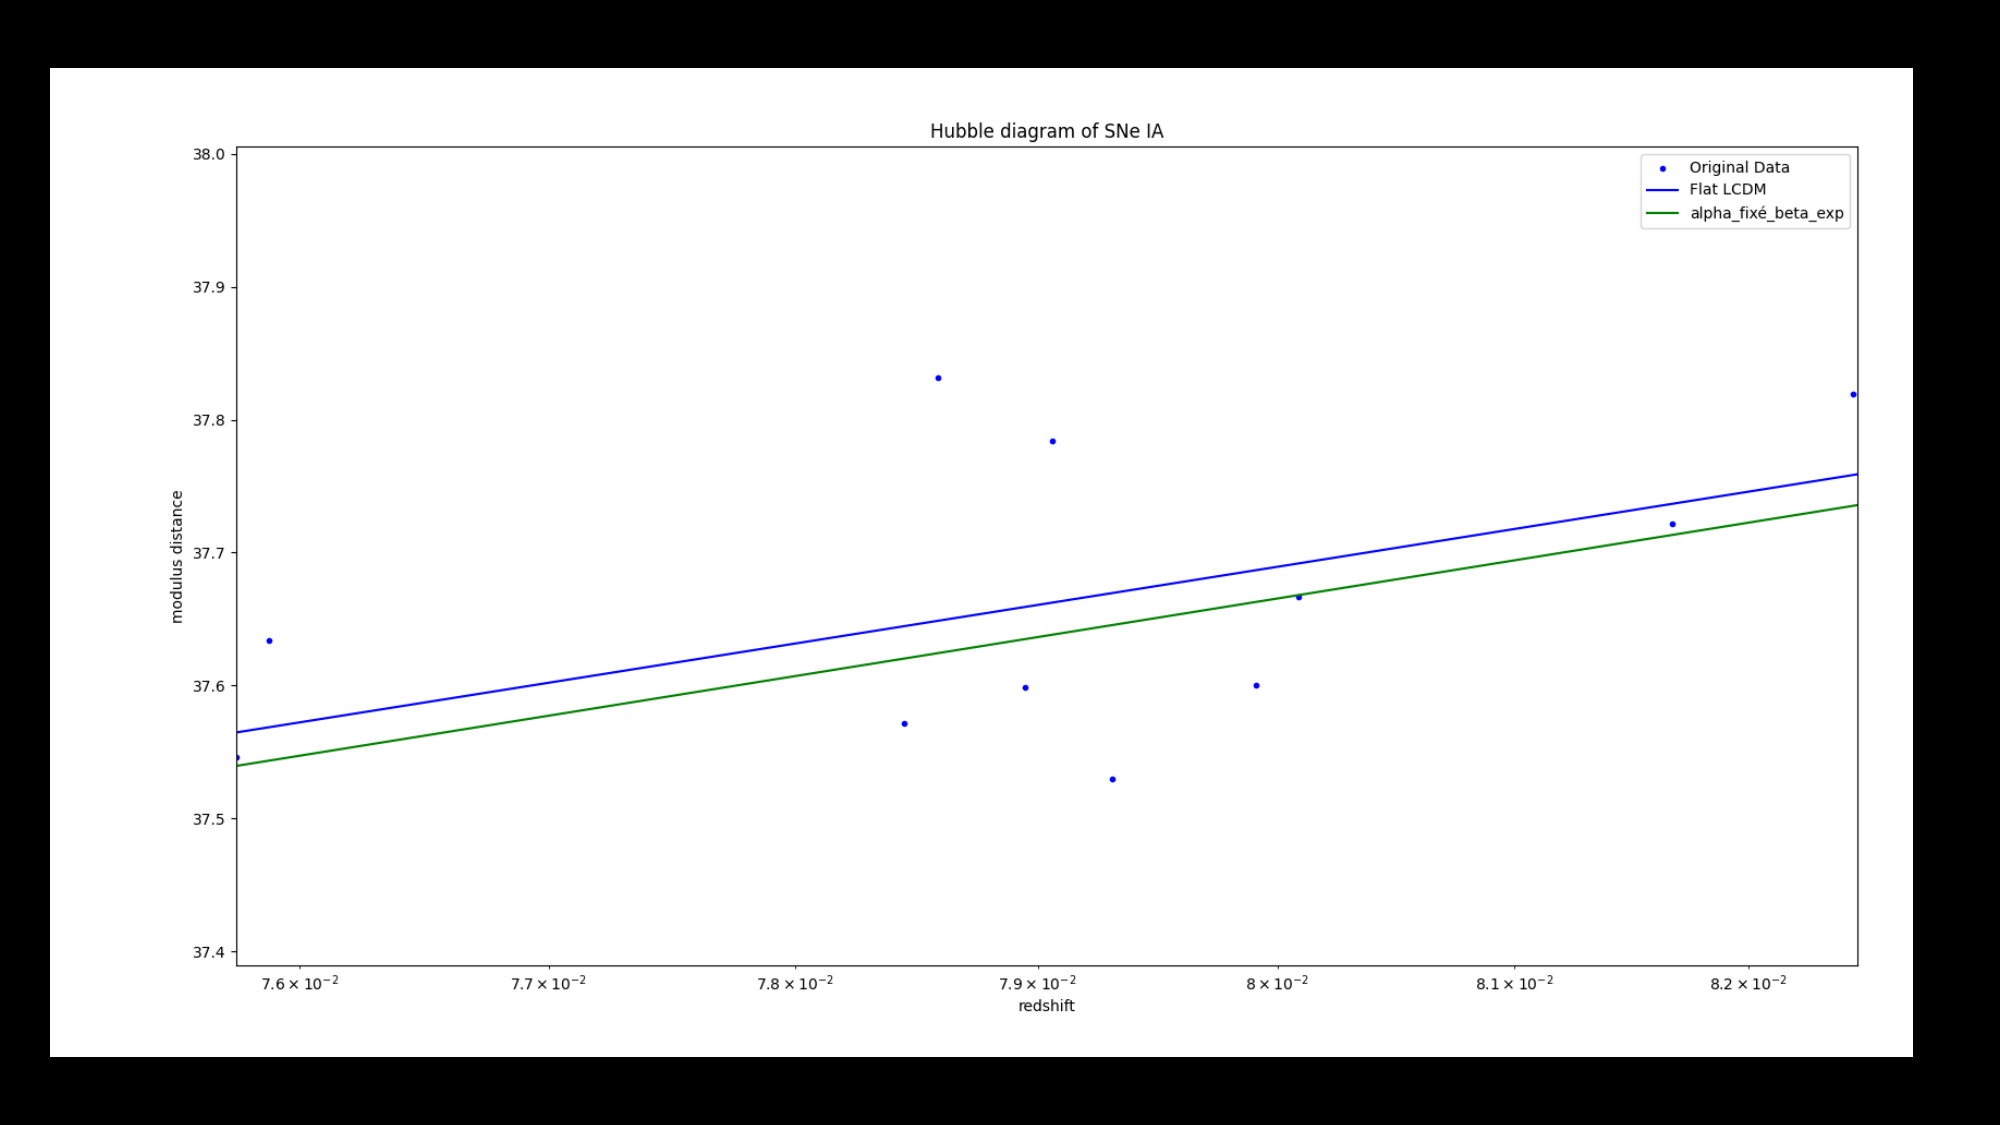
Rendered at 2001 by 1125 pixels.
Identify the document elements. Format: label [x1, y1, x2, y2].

picture [49, 68, 1913, 1057]
